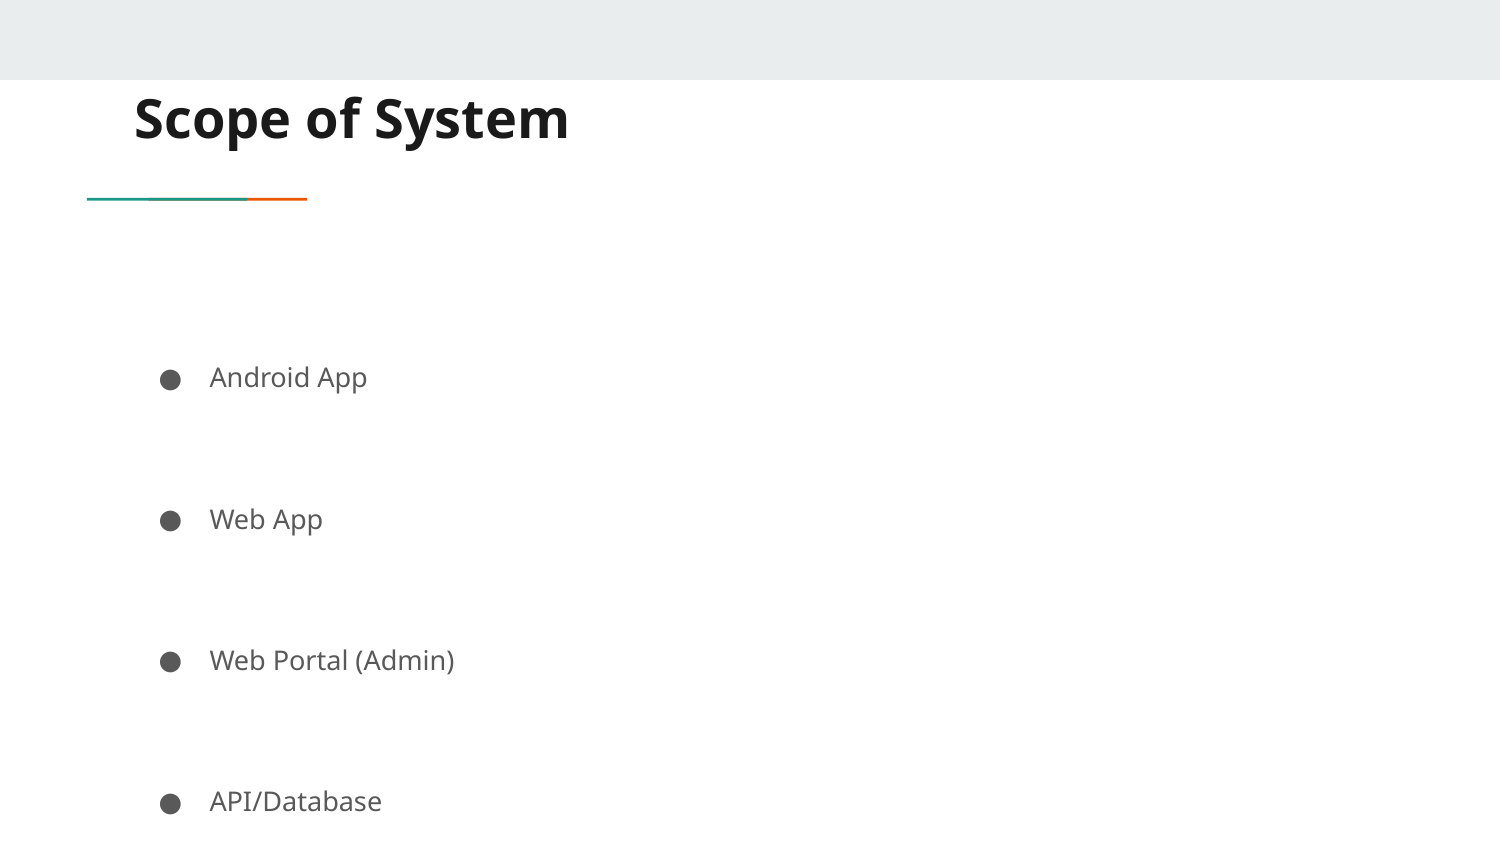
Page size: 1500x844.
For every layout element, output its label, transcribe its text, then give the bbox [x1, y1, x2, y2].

list Android App Web App Web Portal (Admin) API/Database [119, 341, 1381, 712]
title Scope of System [119, 69, 1381, 158]
